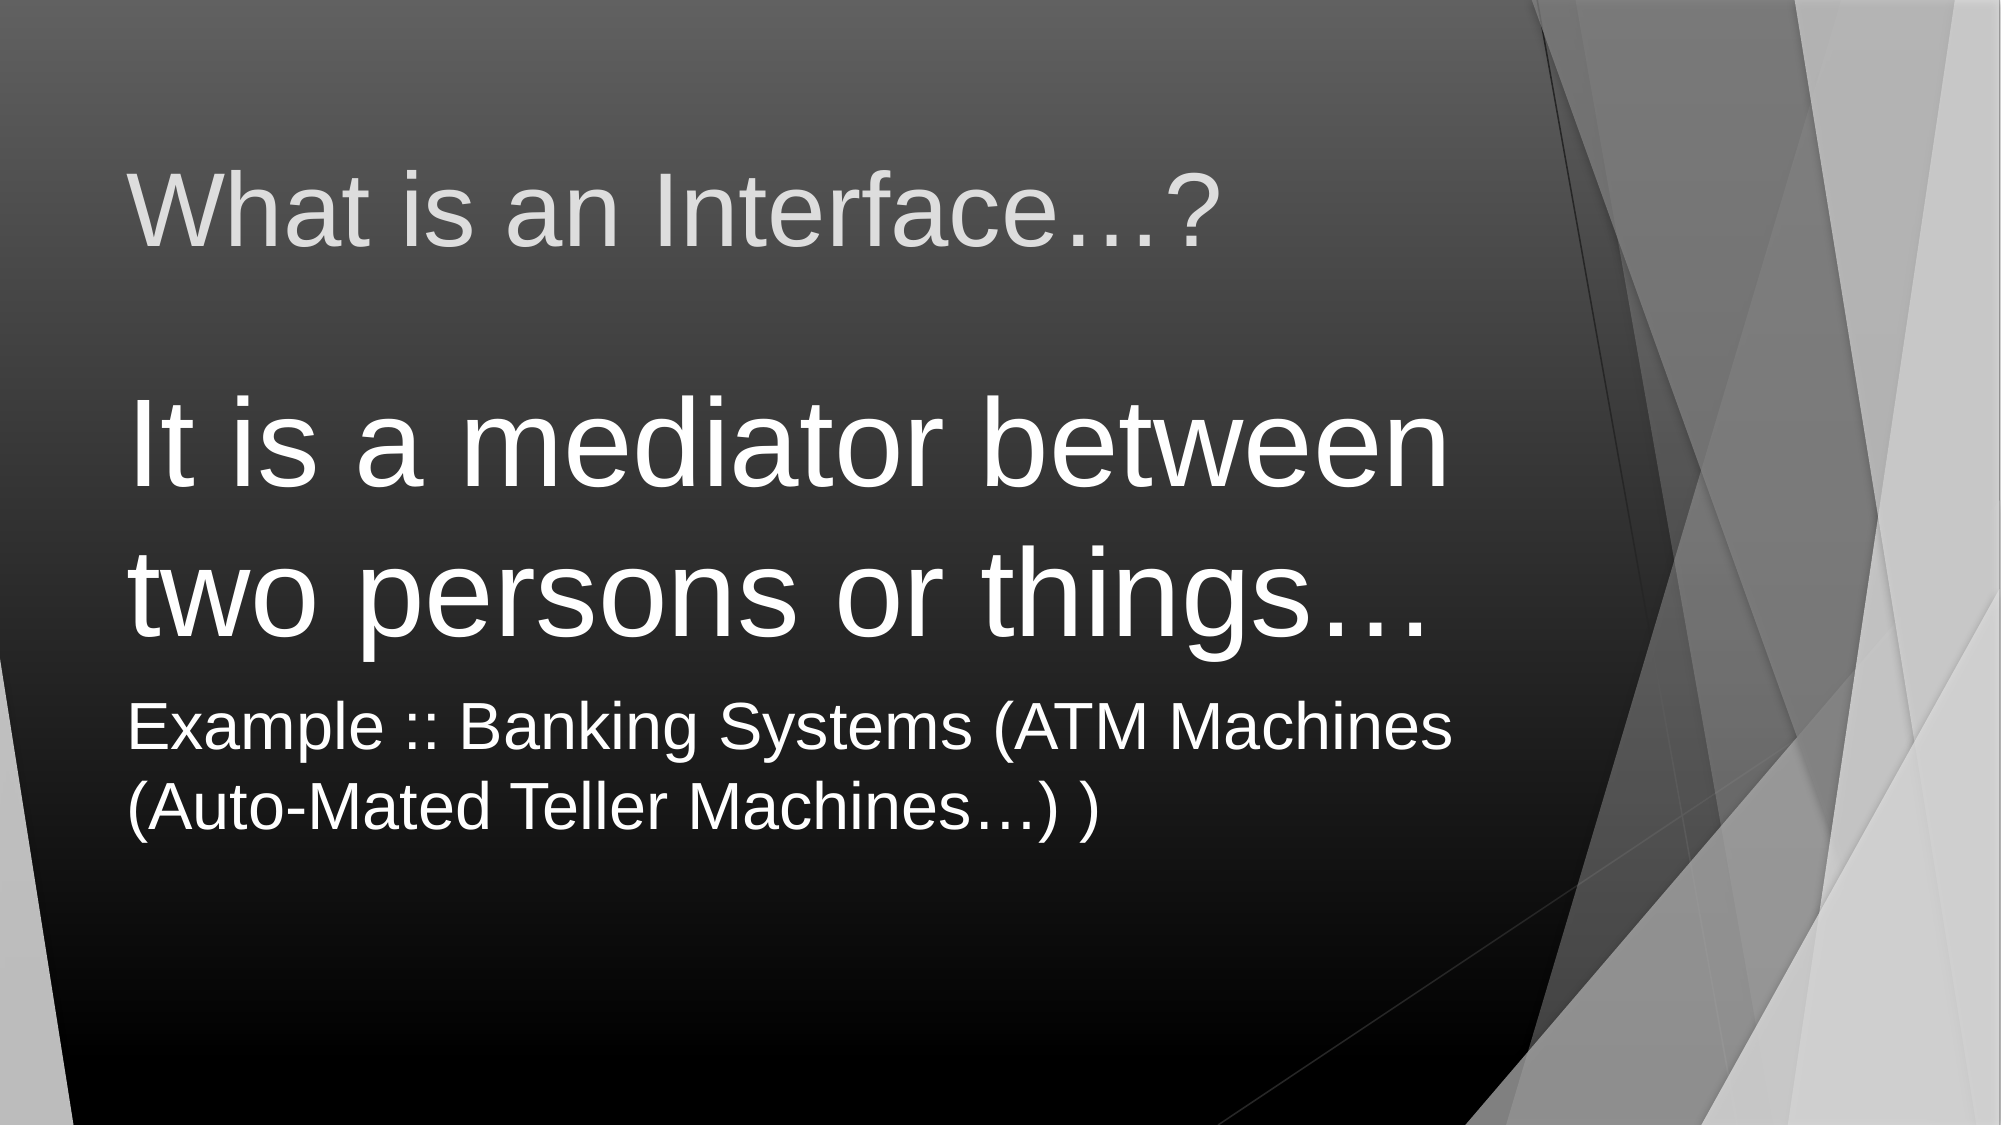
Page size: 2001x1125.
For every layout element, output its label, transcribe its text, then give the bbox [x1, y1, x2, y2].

list It is a mediator between two persons or things… Example :: Banking Systems (ATM Machines (Auto-Mated Teller Machines…) ) [111, 354, 1522, 992]
title What is an Interface…? [111, 133, 1522, 351]
